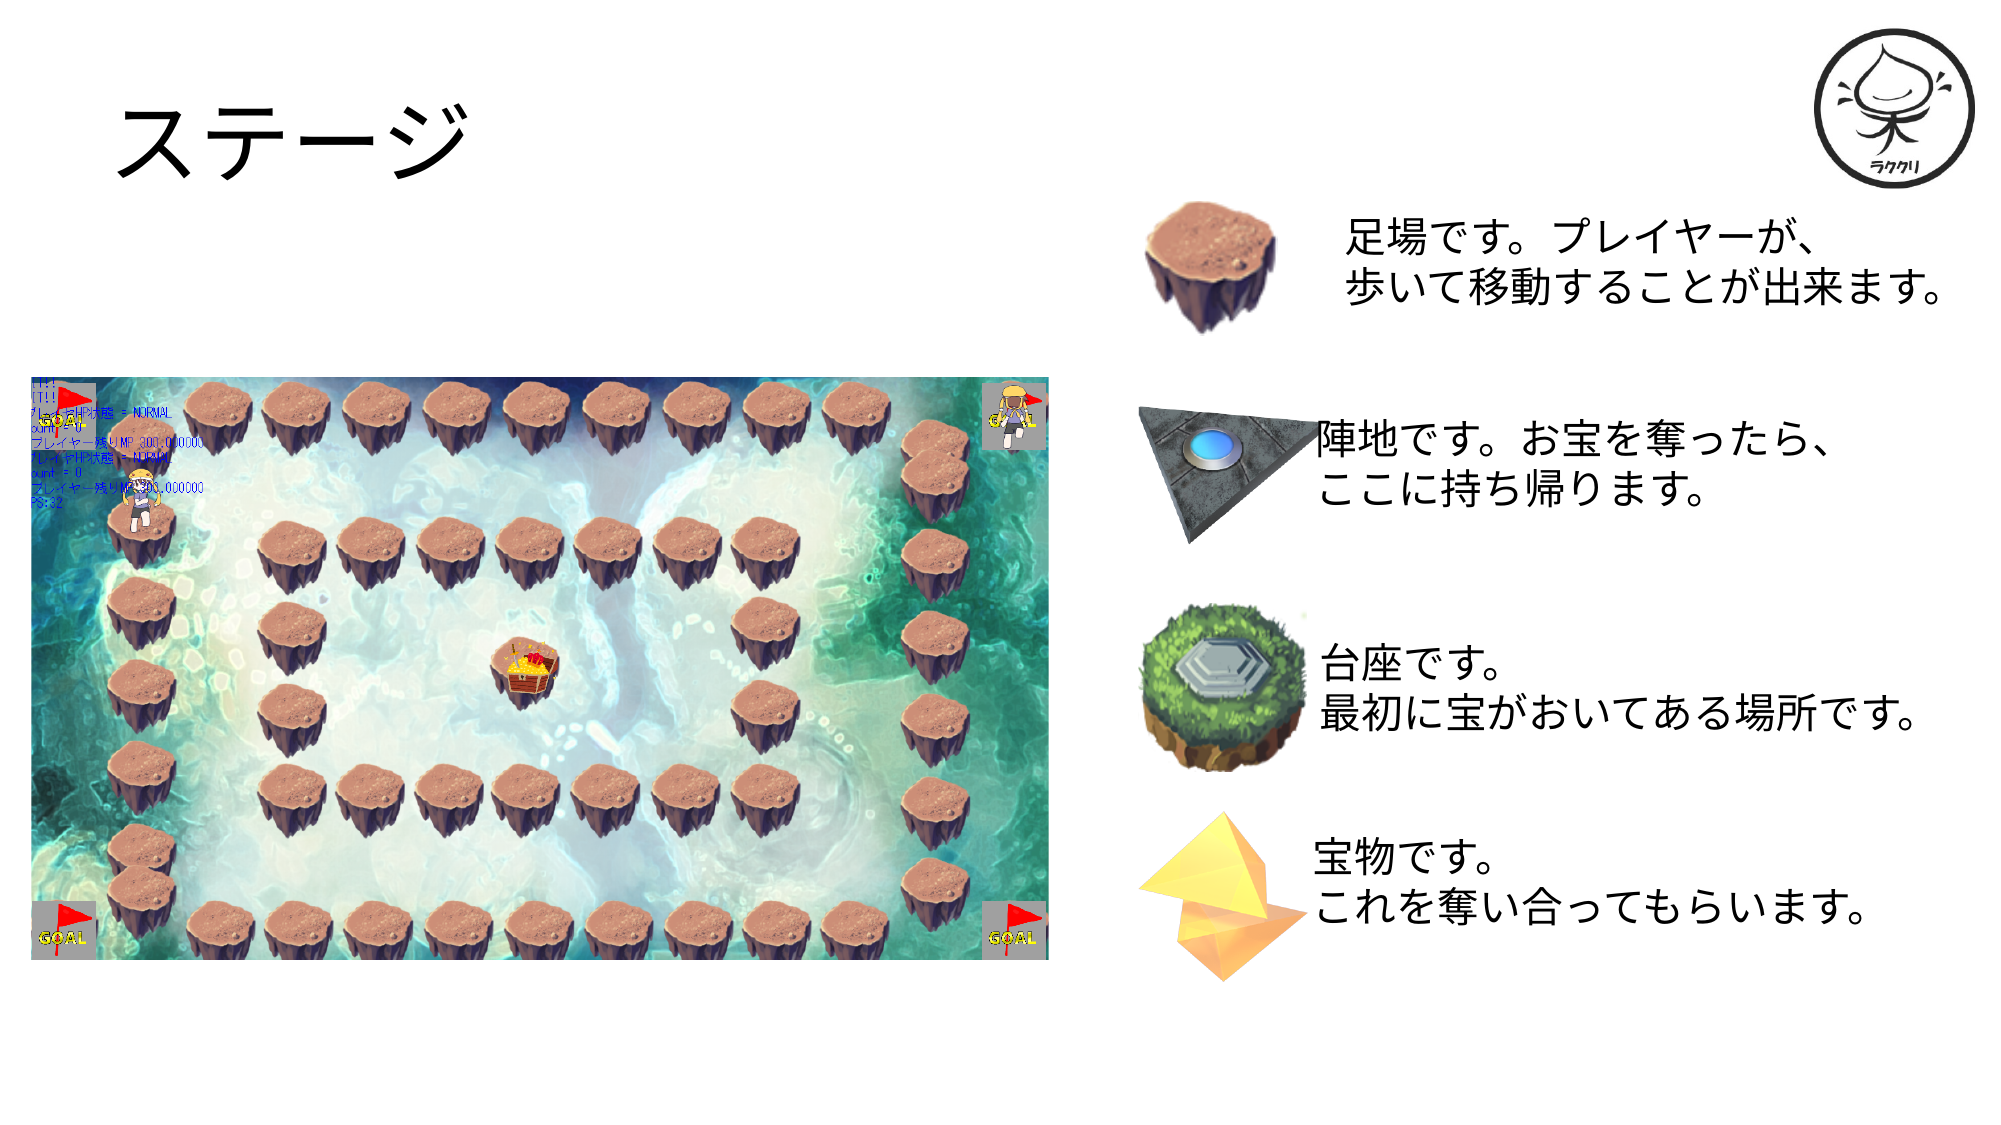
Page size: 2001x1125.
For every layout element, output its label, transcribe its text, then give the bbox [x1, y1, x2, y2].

picture [1144, 201, 1278, 336]
picture [1138, 810, 1309, 982]
picture [1138, 603, 1307, 772]
text_box 足場です。プレイヤーが、 歩いて移動することが出来ます。 [1329, 203, 1981, 319]
picture [1783, 3, 1997, 216]
text_box 台座です。 最初に宝がおいてある場所です。 [1307, 629, 1955, 745]
text_box ステージ [93, 77, 489, 202]
text_box 宝物です。 これを奪い合ってもらいます。 [1309, 823, 1904, 939]
text_box 陣地です。お宝を奪ったら、 ここに持ち帰ります。 [1326, 405, 1869, 521]
picture [31, 377, 1049, 960]
picture [1135, 374, 1326, 565]
